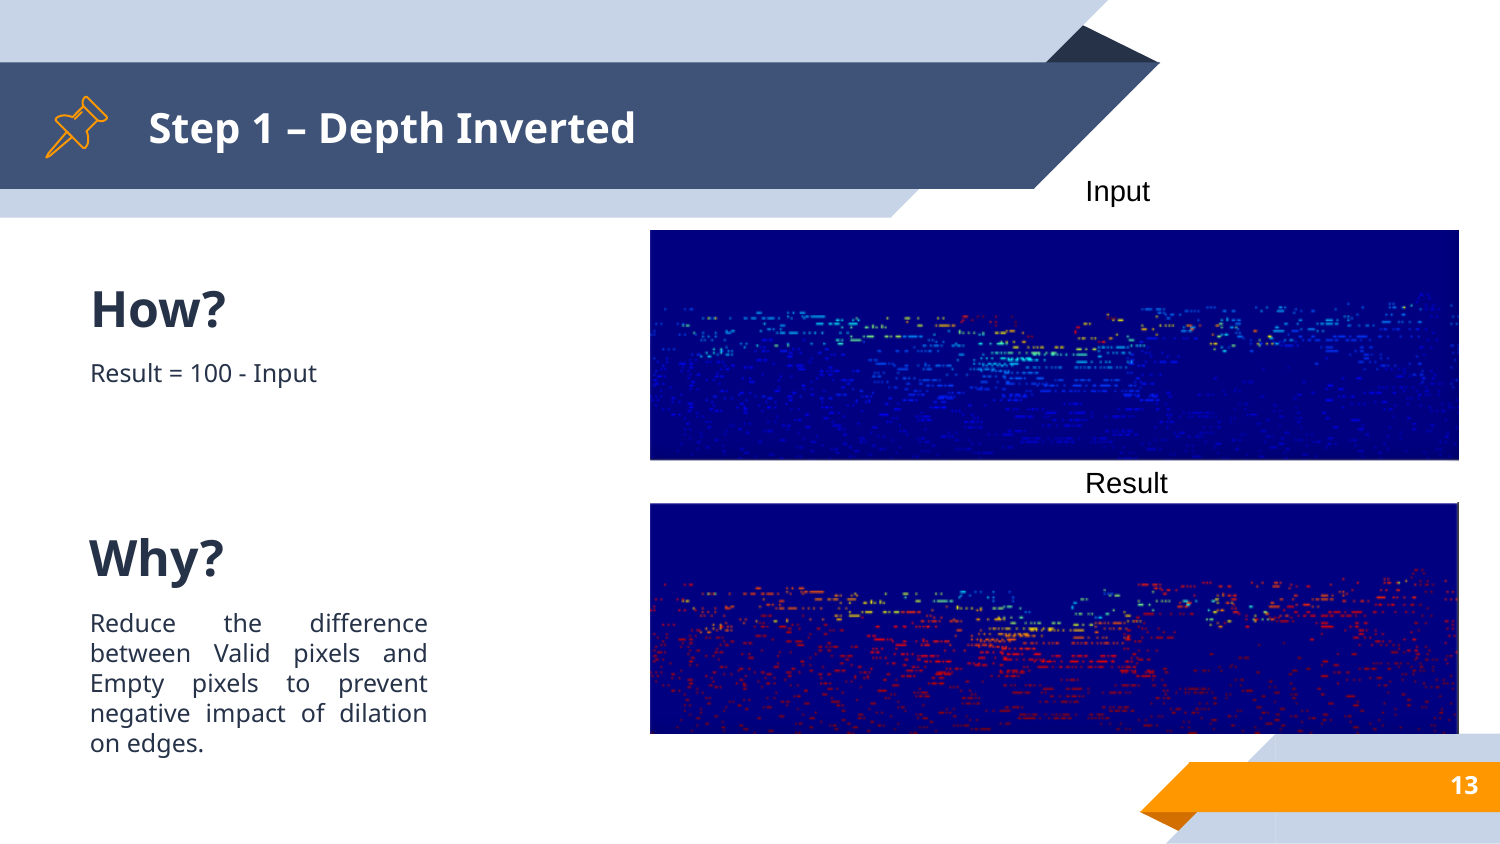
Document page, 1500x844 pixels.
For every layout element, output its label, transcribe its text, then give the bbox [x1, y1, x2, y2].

slide_number 13 [1249, 760, 1494, 813]
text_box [45, 96, 108, 158]
text_box Input [1070, 164, 1167, 215]
title Step 1 – Depth Inverted [133, 64, 1035, 190]
text_box Why? Reduce the difference between Valid pixels and Empty pixels to prevent negative impact of dilation on edges. [74, 511, 444, 761]
picture [649, 230, 1459, 463]
text_box Result [1070, 469, 1195, 500]
list How? Result = 100 - Input [74, 261, 444, 511]
picture [649, 502, 1459, 734]
